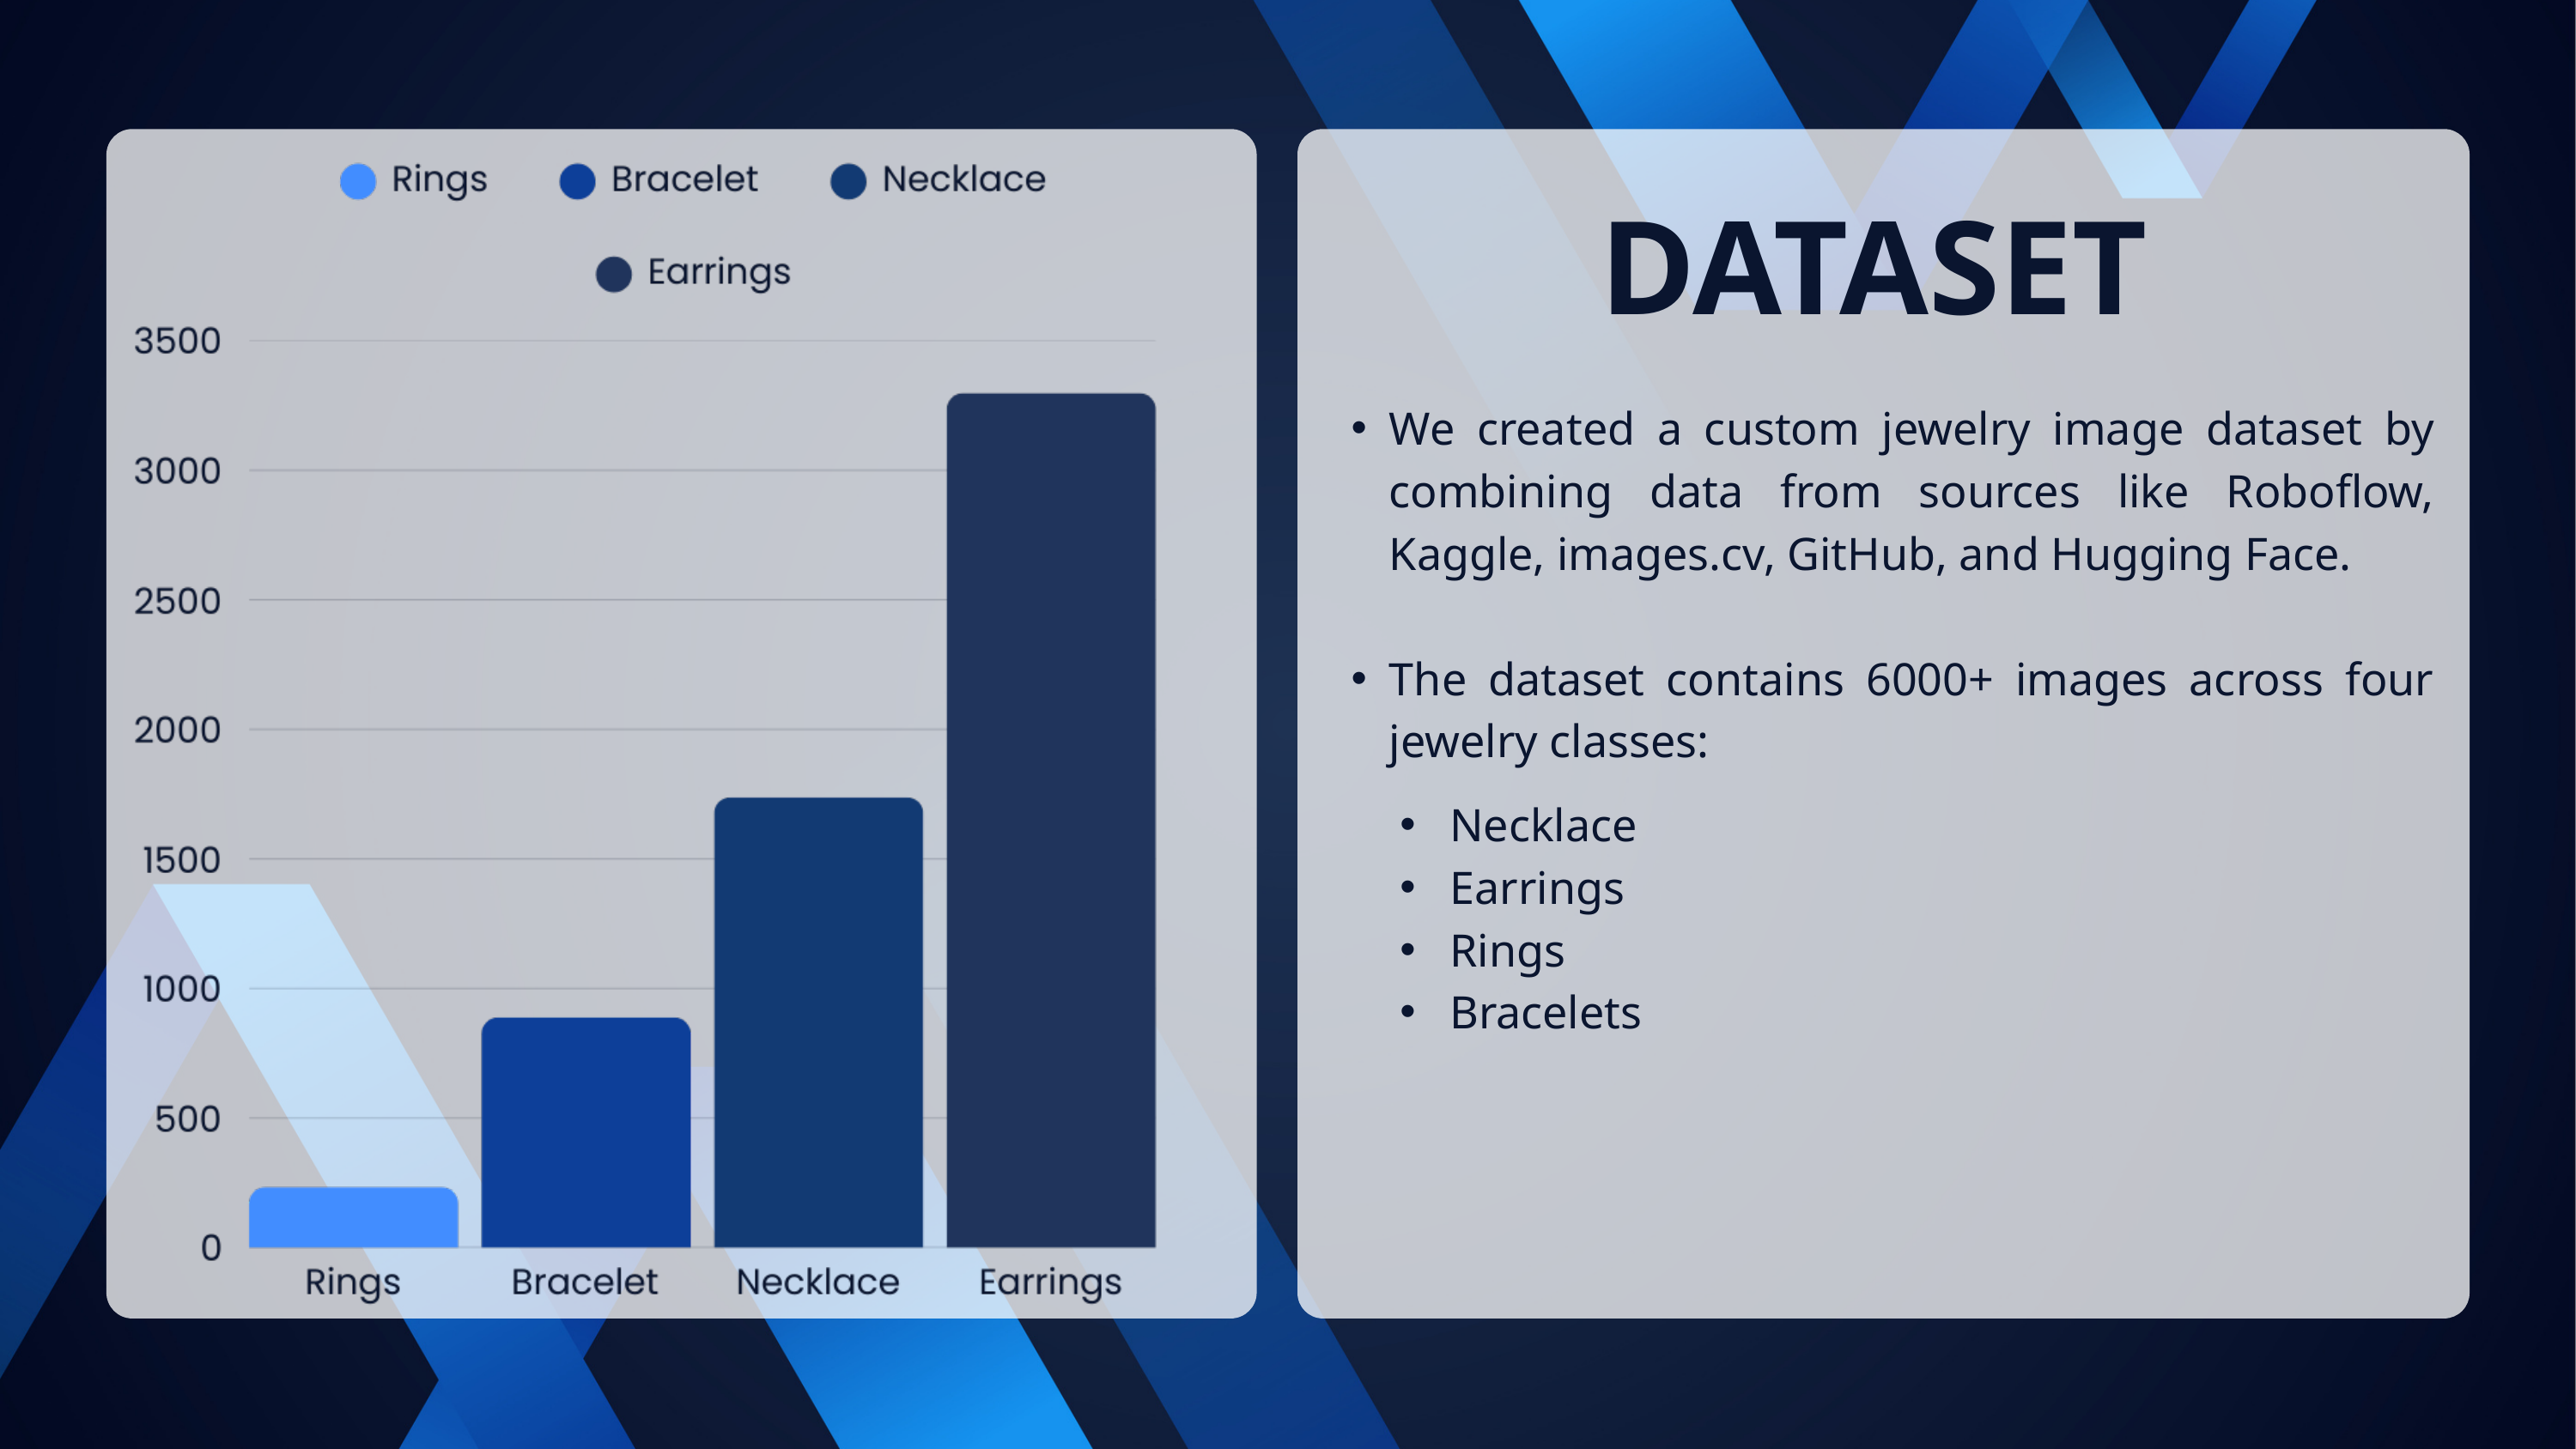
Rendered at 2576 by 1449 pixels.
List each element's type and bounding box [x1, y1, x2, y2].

text_box [1311, 0, 2576, 1449]
text_box [1311, 129, 2470, 1319]
picture [0, 0, 1307, 1449]
